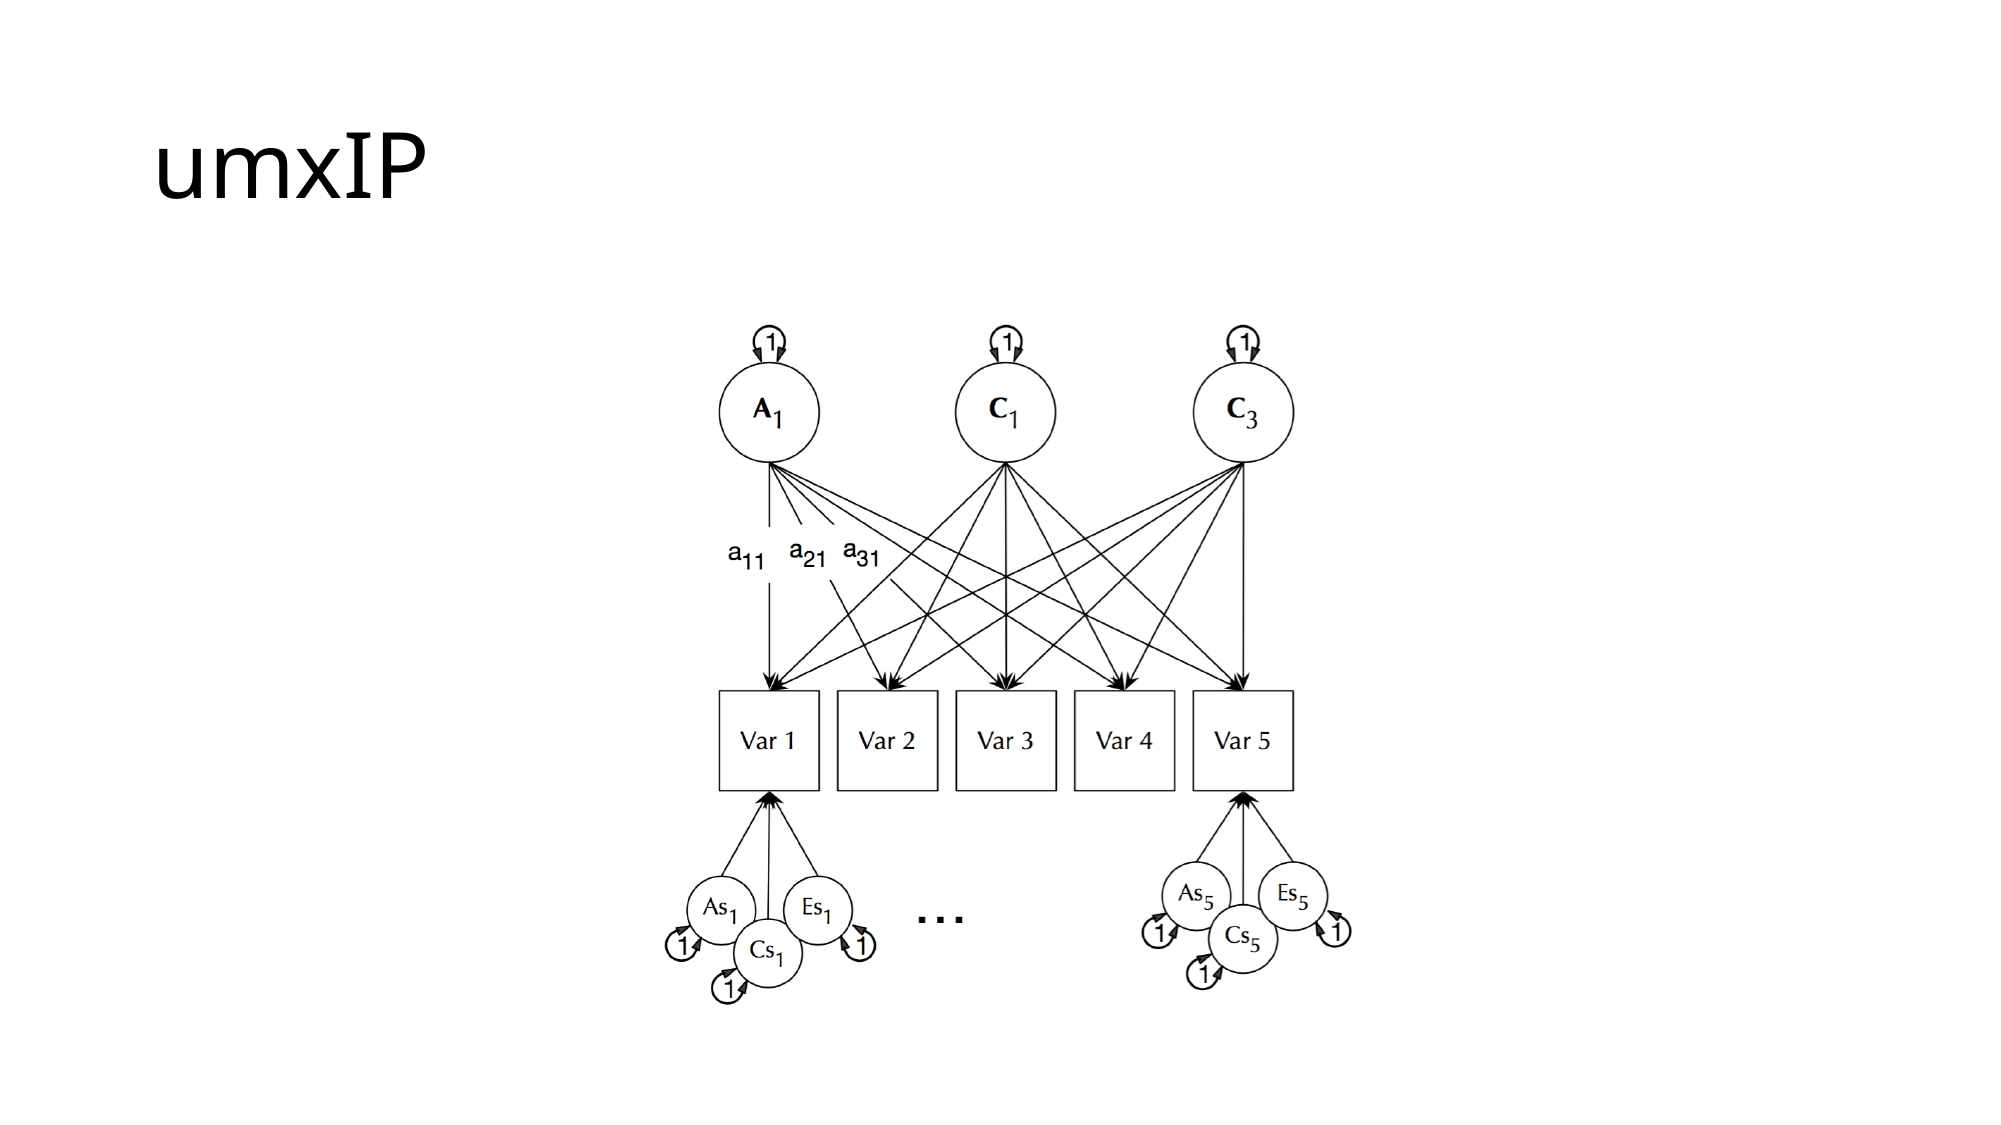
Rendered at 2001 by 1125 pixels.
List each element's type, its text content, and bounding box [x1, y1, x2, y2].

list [620, 299, 1379, 1014]
title umxIP [137, 59, 1863, 278]
